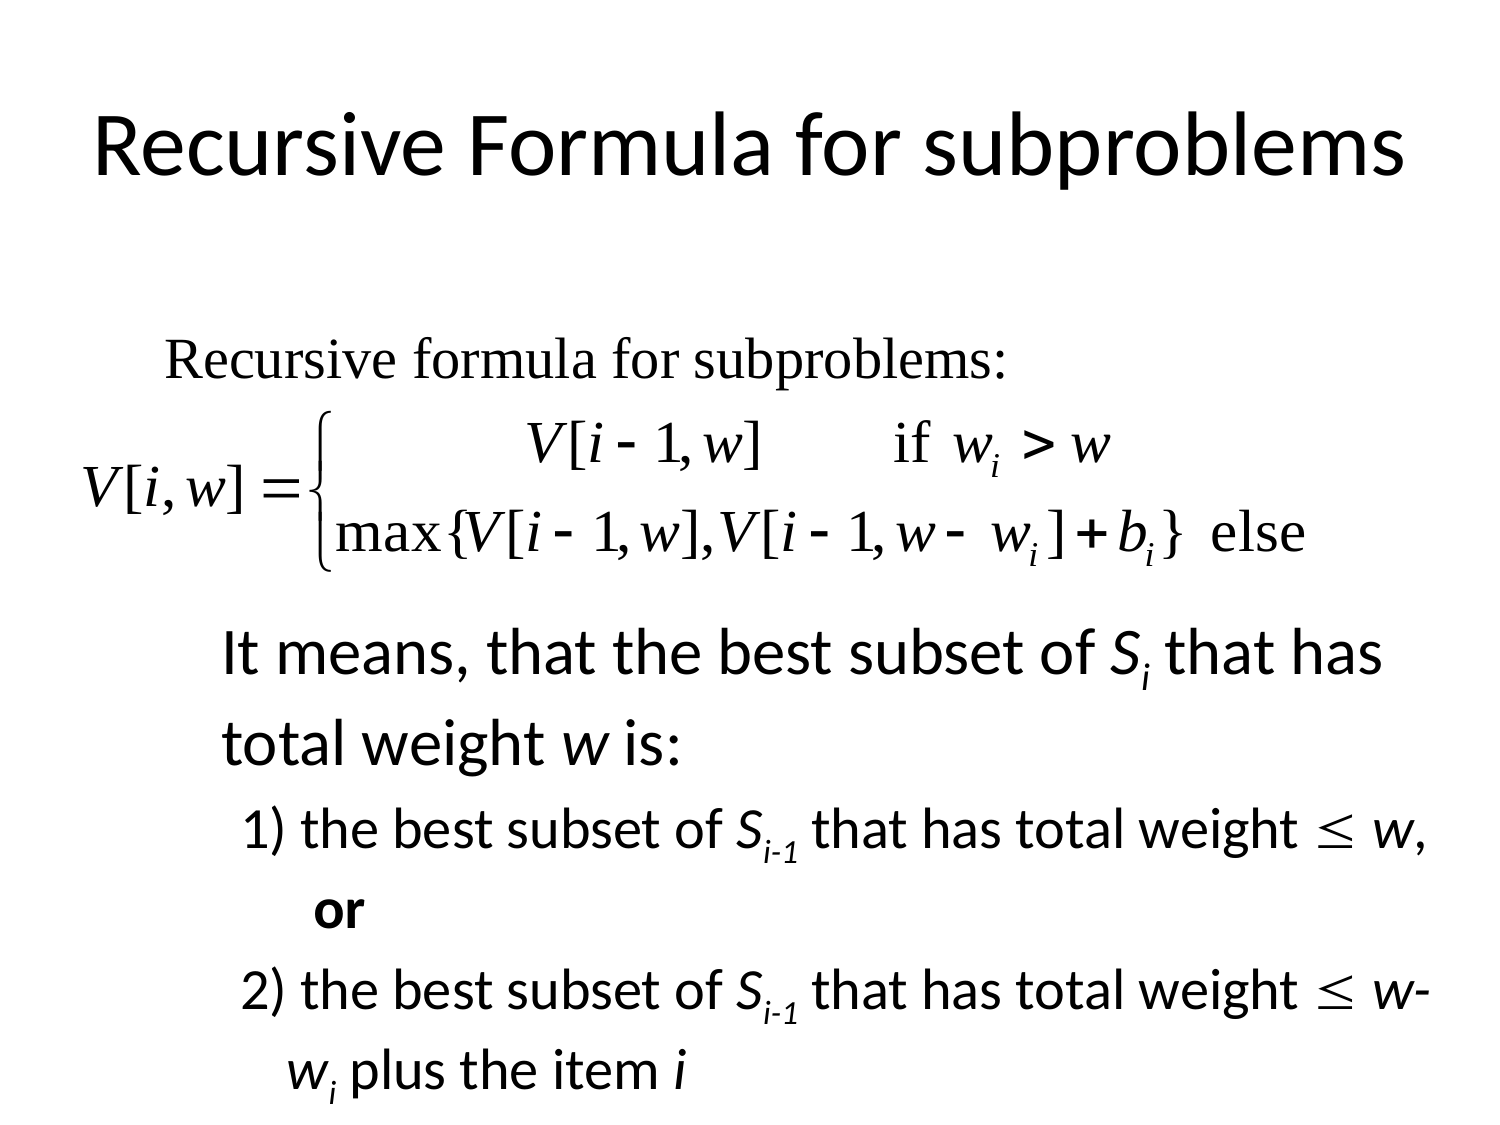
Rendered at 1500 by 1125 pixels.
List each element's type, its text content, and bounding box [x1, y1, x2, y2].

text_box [76, 396, 1318, 587]
list It means, that the best subset of Si that has total weight w is: 1) the best subset of Si-1 that has total weight  w, or 2) the best subset of Si-1 that has total weight  w-wi plus the item i [150, 600, 1463, 1088]
title Recursive Formula for subproblems [75, 45, 1425, 233]
text_box Recursive formula for subproblems: [150, 312, 1408, 413]
